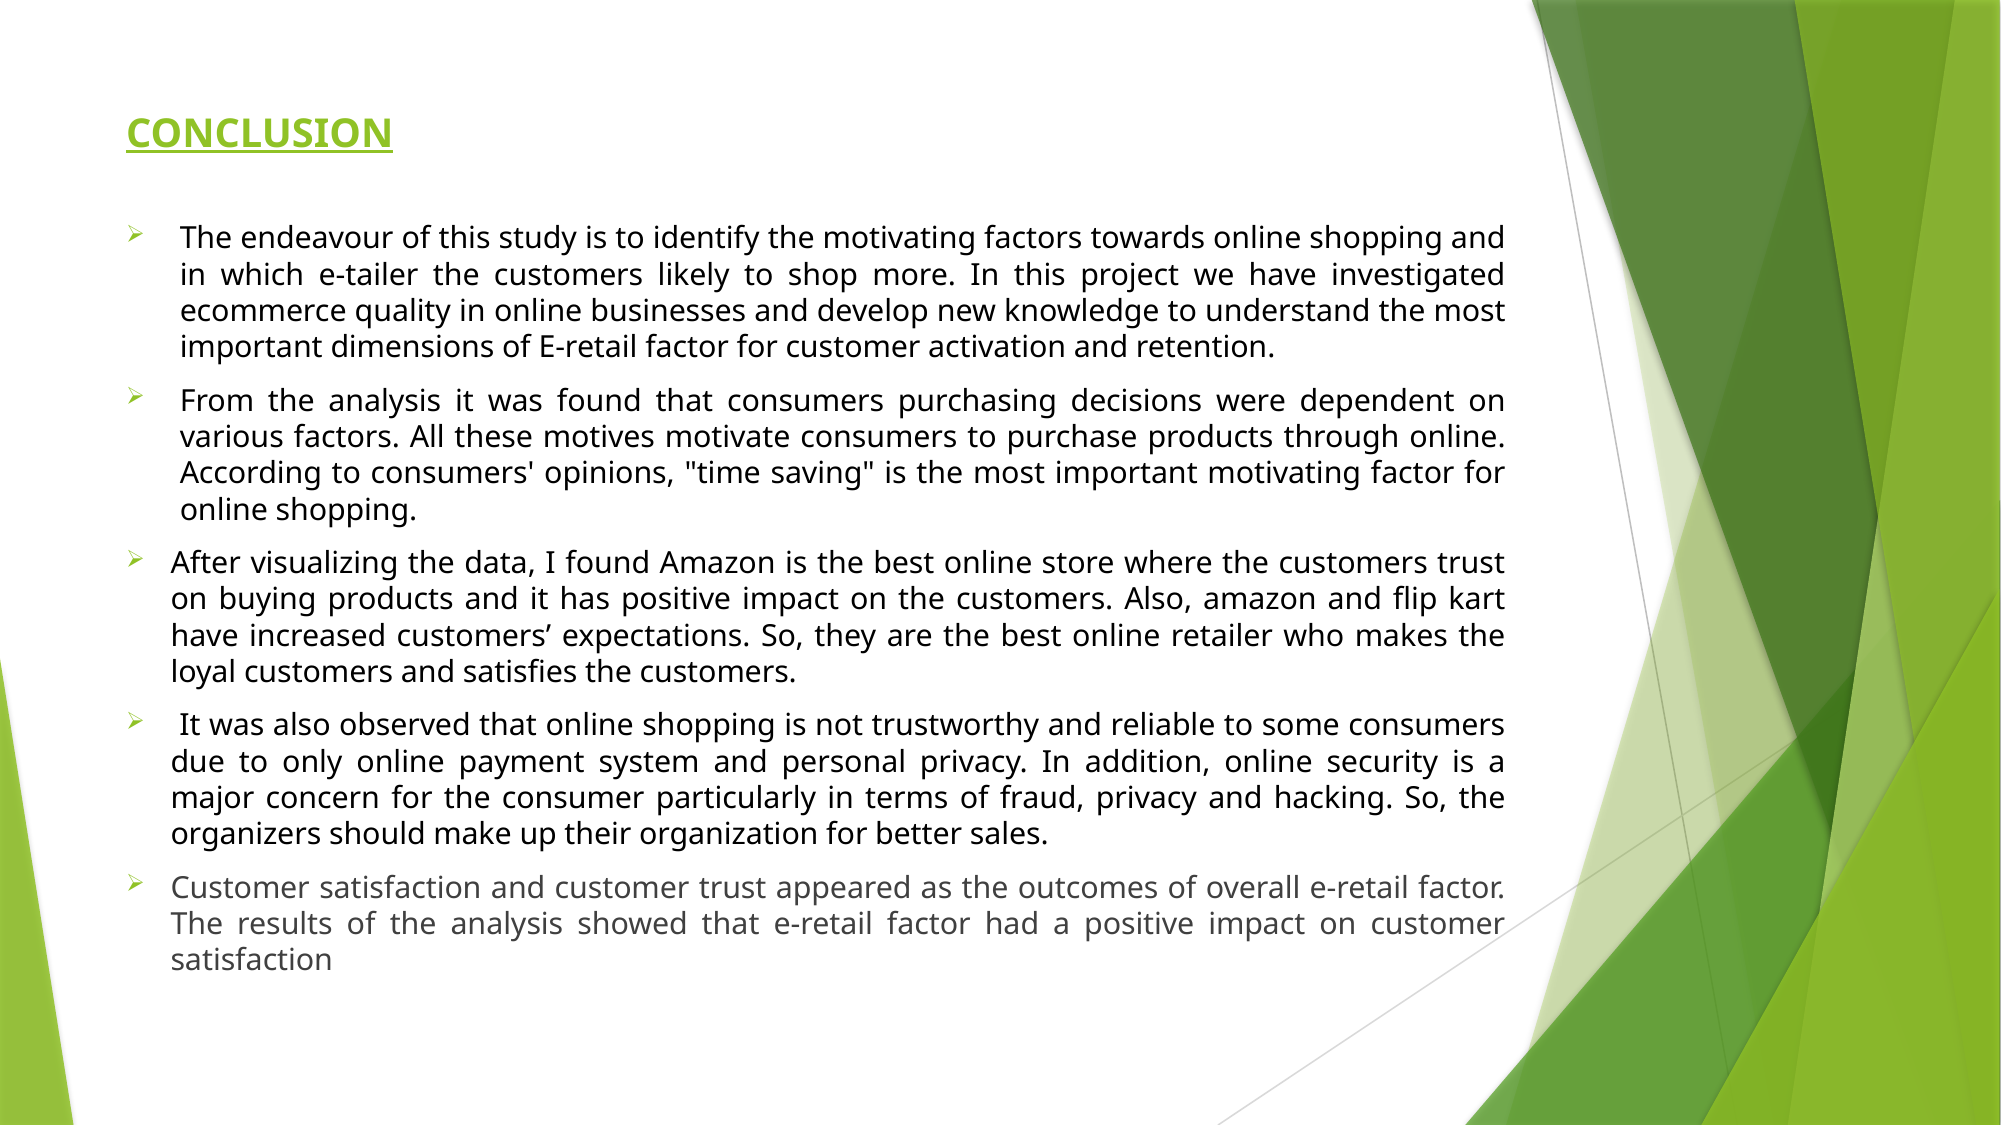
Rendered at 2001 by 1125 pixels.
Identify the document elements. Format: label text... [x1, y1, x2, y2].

list The endeavour of this study is to identify the motivating factors towards online shopping and in which e-tailer the customers likely to shop more. In this project we have investigated ecommerce quality in online businesses and develop new knowledge to understand the most important dimensions of E-retail factor for customer activation and retention. From the analysis it was found that consumers purchasing decisions were dependent on various factors. All these motives motivate consumers to purchase products through online. According to consumers' opinions, "time saving" is the most important motivating factor for online shopping. After visualizing the data, I found Amazon is the best online store where the customers trust on buying products and it has positive impact on the customers. Also, amazon and flip kart have increased customers’ expectations. So, they are the best online retailer who makes the loyal customers and satisfies the customers. It was also observed that online shopping is not trustworthy and reliable to some consumers due to only online payment system and personal privacy. In addition, online security is a major concern for the consumer particularly in terms of fraud, privacy and hacking. So, the organizers should make up their organization for better sales. Customer satisfaction and customer trust appeared as the outcomes of overall e-retail factor. The results of the analysis showed that e-retail factor had a positive impact on customer satisfaction [111, 210, 1522, 991]
title CONCLUSION [111, 99, 1522, 210]
